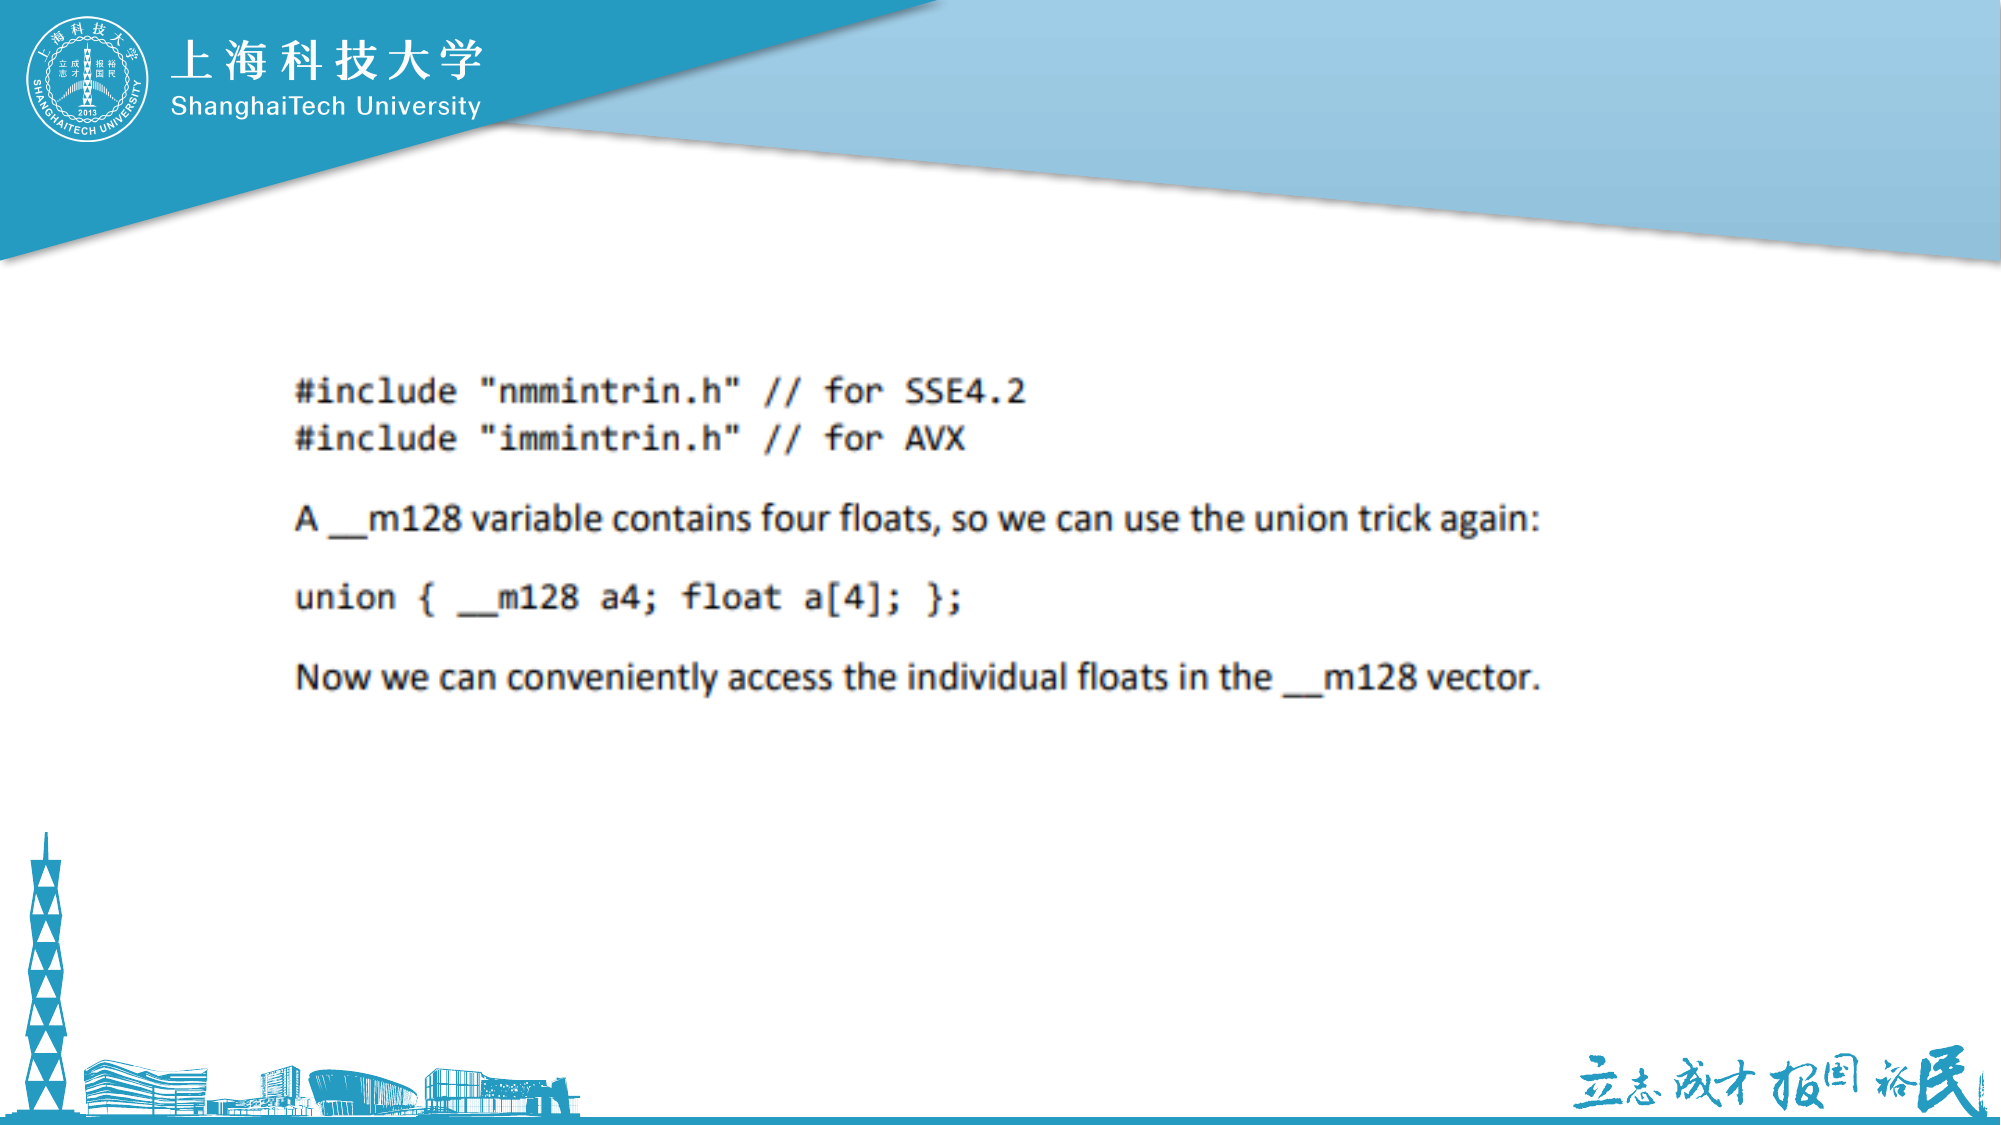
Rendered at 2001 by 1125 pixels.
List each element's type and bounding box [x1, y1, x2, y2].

picture [266, 348, 1595, 721]
